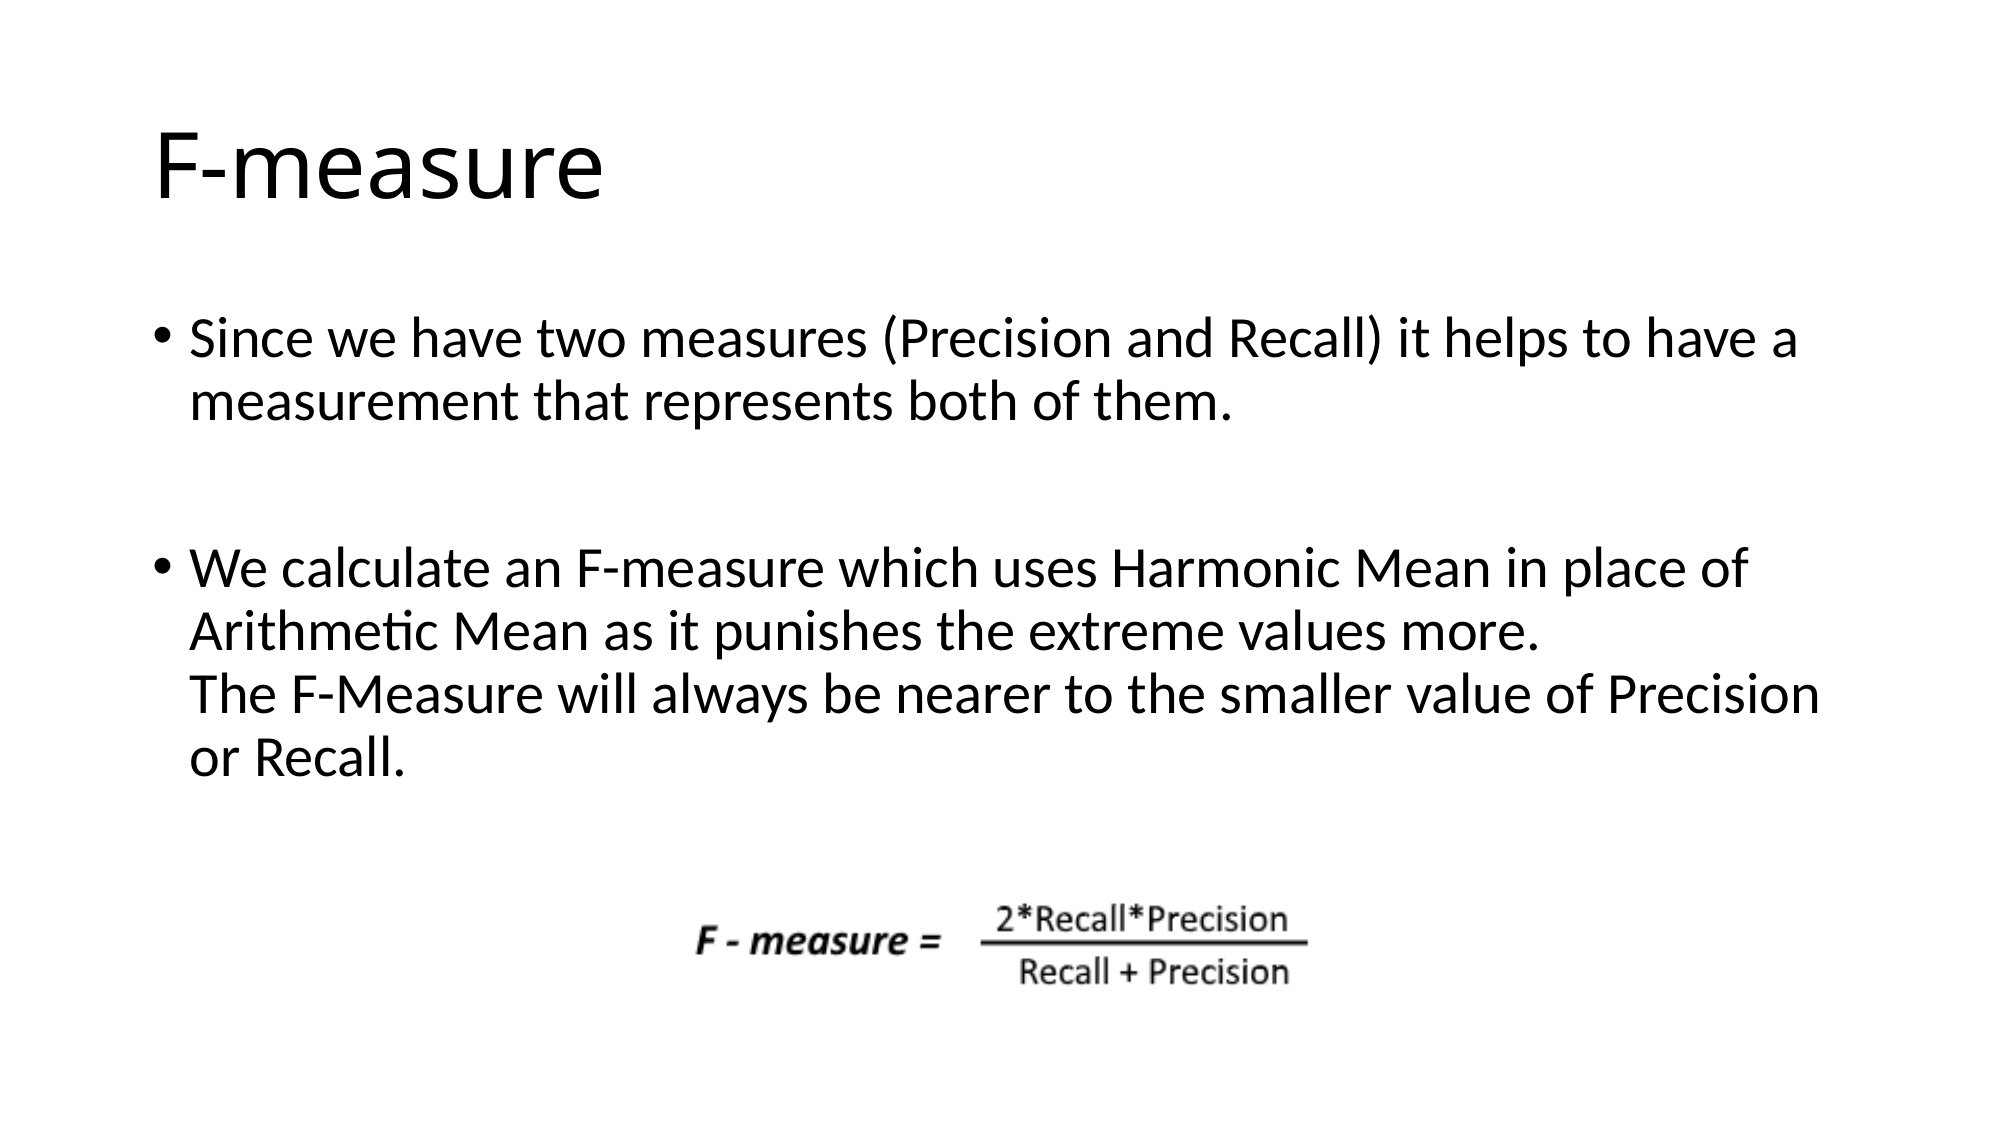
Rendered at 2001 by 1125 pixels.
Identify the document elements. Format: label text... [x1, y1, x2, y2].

picture [674, 881, 1325, 1014]
title F-measure [137, 59, 1863, 278]
list Since we have two measures (Precision and Recall) it helps to have a measurement that represents both of them. We calculate an F-measure which uses Harmonic Mean in place of Arithmetic Mean as it punishes the extreme values more. The F-Measure will always be nearer to the smaller value of Precision or Recall. [137, 299, 1863, 1014]
